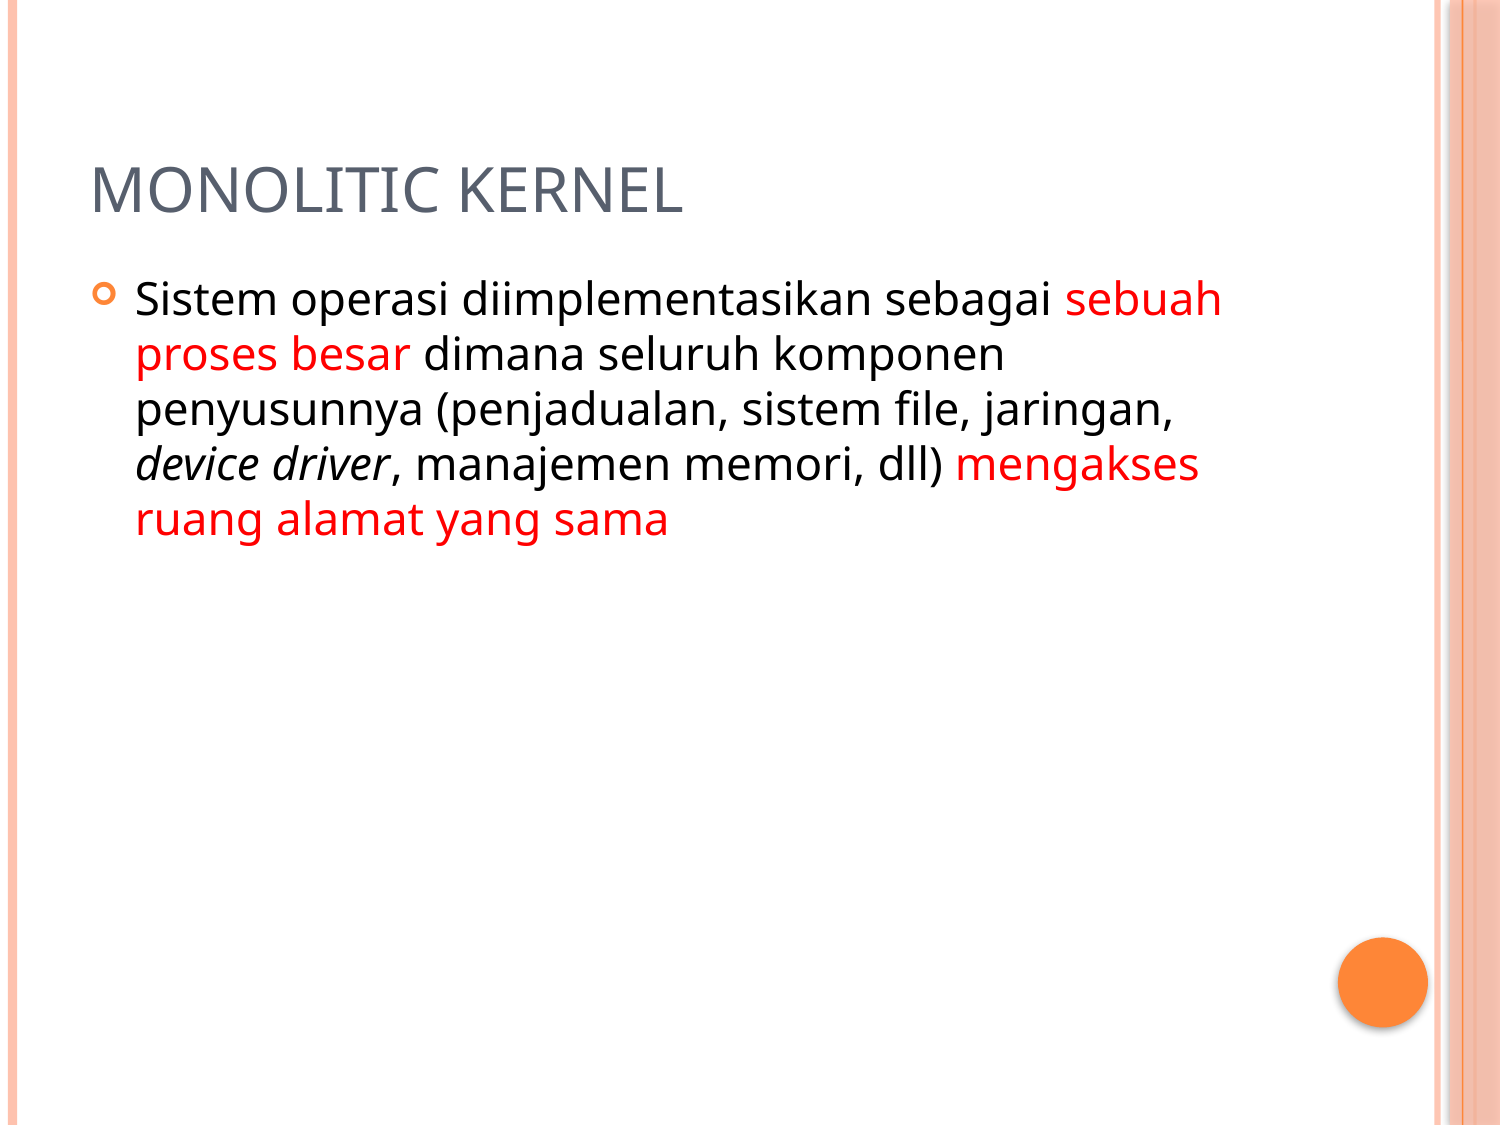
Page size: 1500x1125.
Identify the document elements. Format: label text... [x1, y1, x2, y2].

list Sistem operasi diimplementasikan sebagai sebuah proses besar dimana seluruh komponen penyusunnya (penjadualan, sistem file, jaringan, device driver, manajemen memori, dll) mengakses ruang alamat yang sama [75, 262, 1300, 1062]
title Monolitic Kernel [75, 45, 1300, 233]
